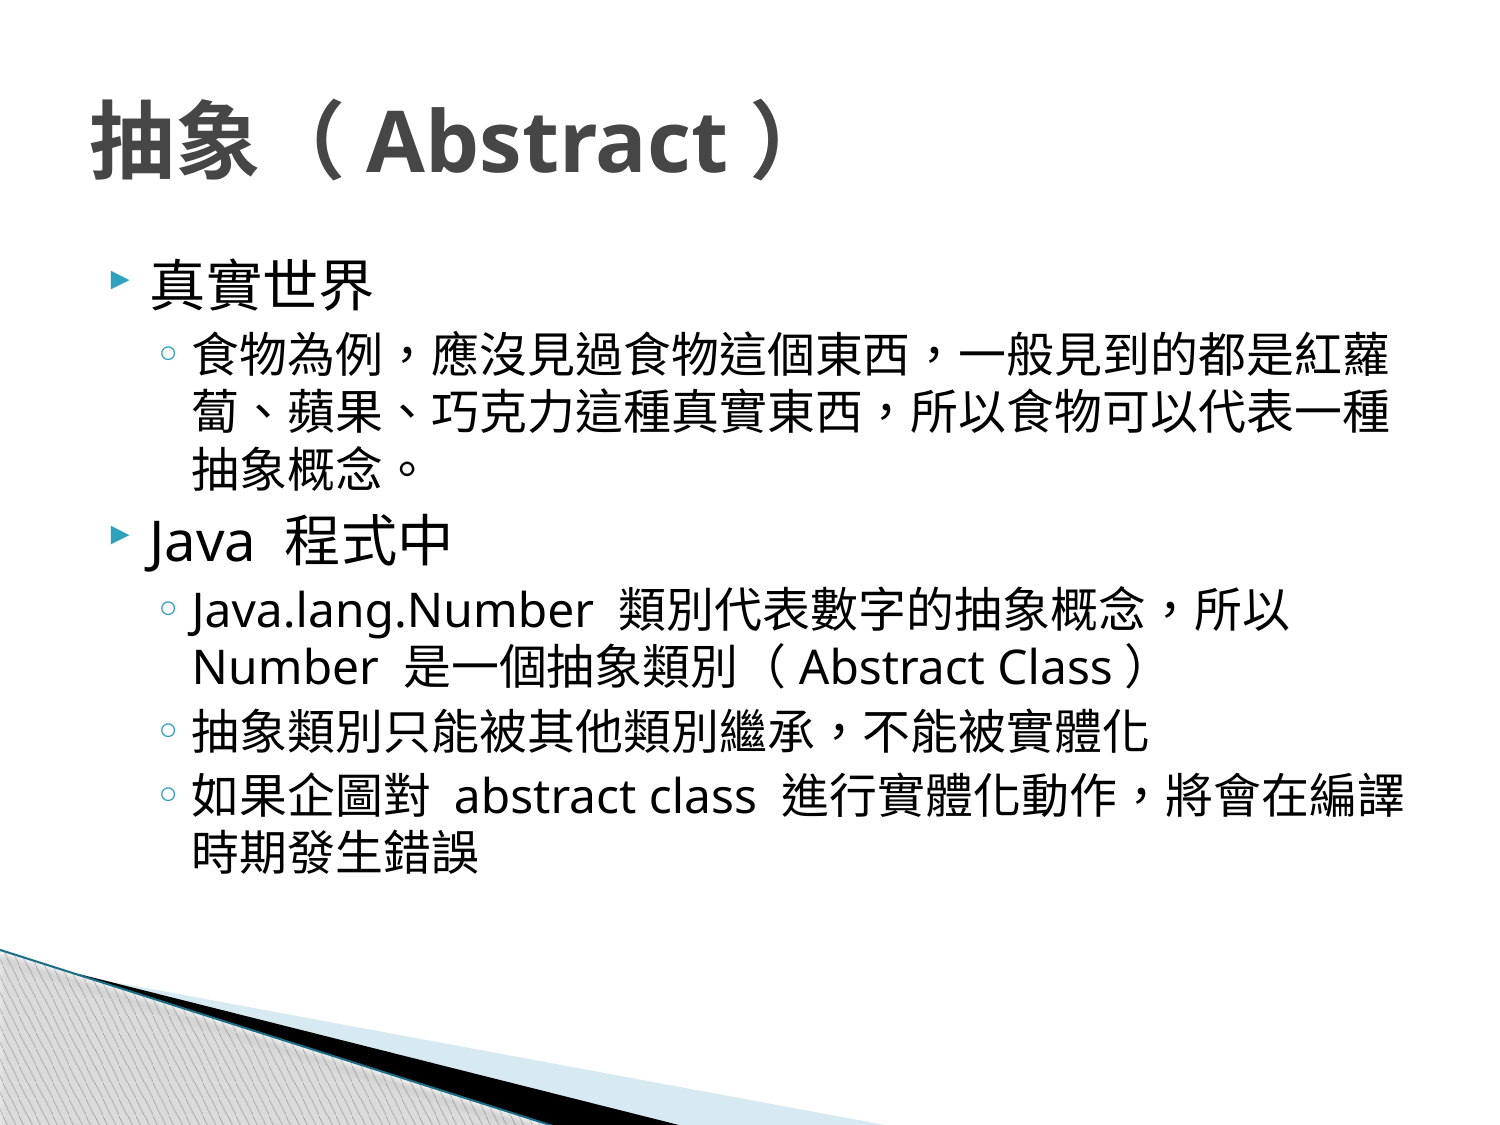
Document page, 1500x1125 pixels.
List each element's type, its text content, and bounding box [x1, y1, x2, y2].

title 抽象（Abstract） [75, 45, 1425, 233]
list 真實世界 食物為例，應沒見過食物這個東西，一般見到的都是紅蘿蔔、蘋果、巧克力這種真實東西，所以食物可以代表一種抽象概念。 Java 程式中 Java.lang.Number 類別代表數字的抽象概念，所以 Number 是一個抽象類別（Abstract Class） 抽象類別只能被其他類別繼承，不能被實體化 如果企圖對 abstract class 進行實體化動作，將會在編譯時期發生錯誤 [75, 243, 1425, 986]
